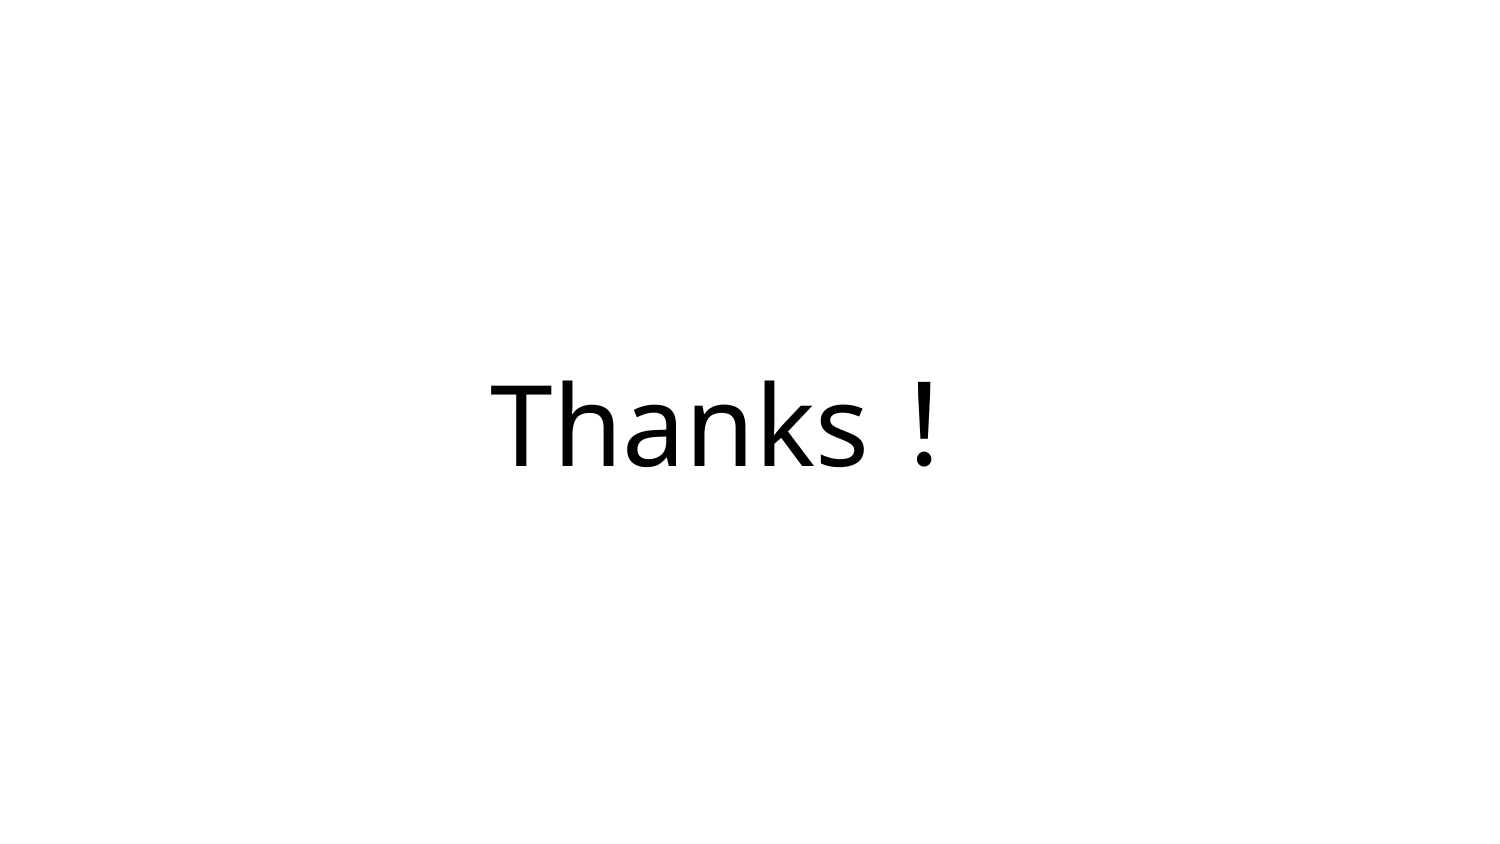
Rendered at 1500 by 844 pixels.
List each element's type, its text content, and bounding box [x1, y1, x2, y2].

text_box Thanks！ [351, 346, 1149, 496]
